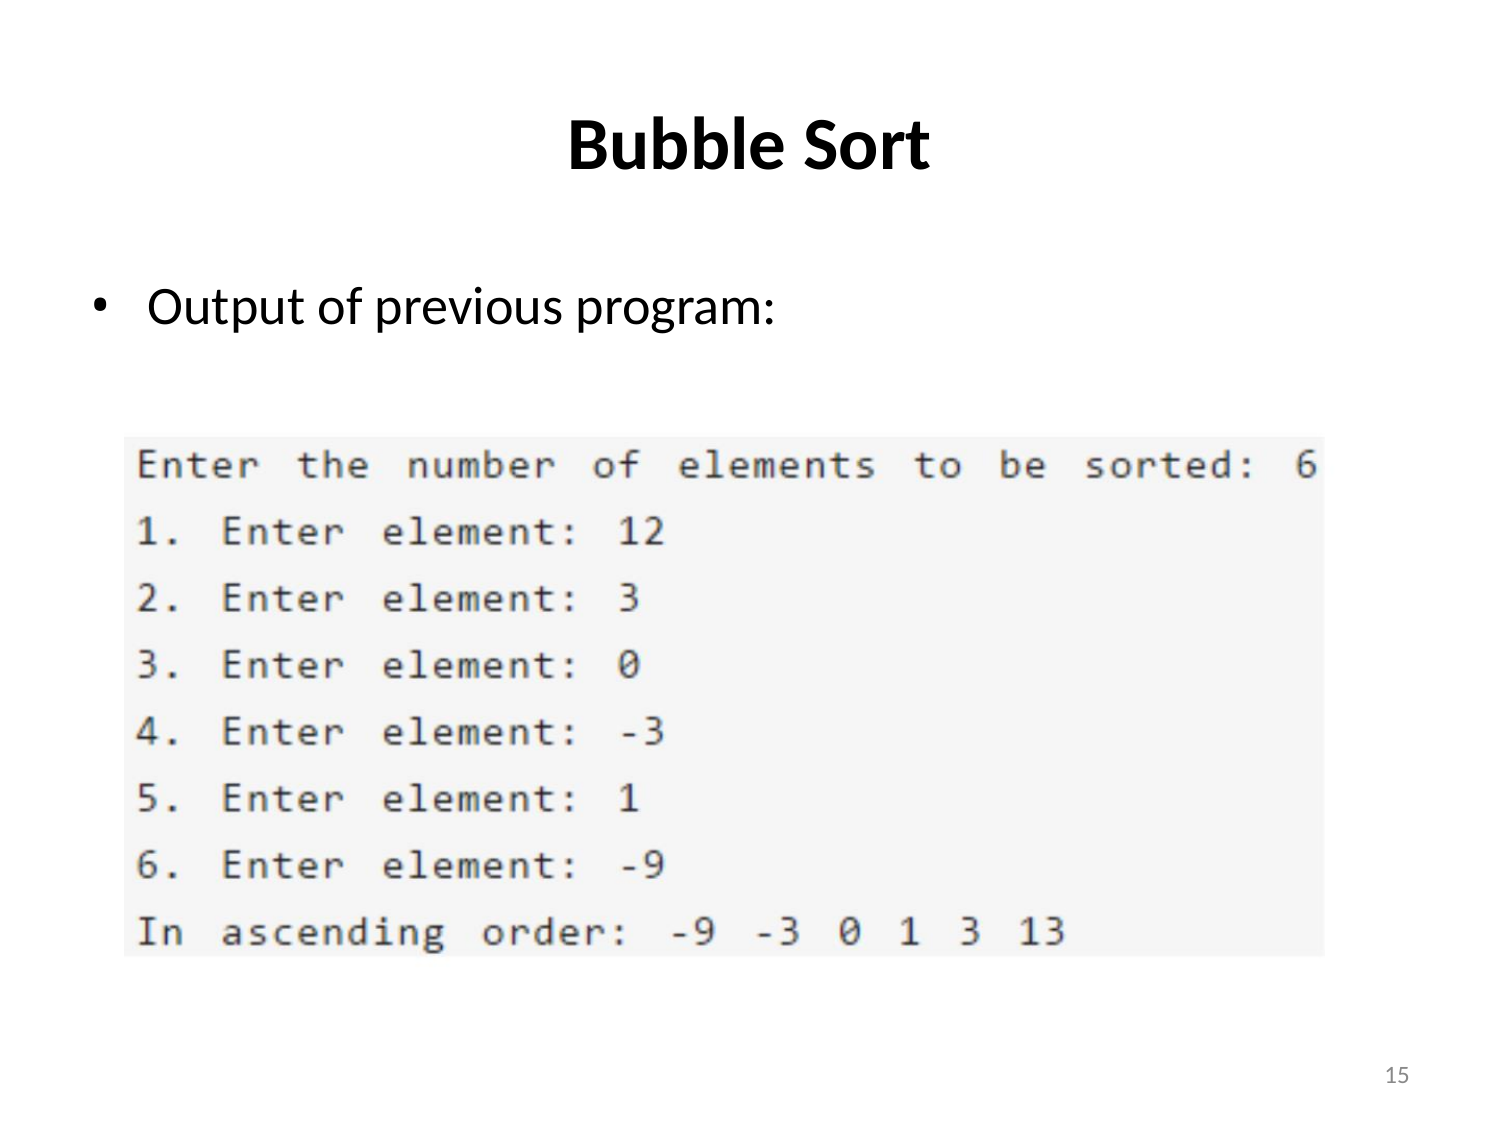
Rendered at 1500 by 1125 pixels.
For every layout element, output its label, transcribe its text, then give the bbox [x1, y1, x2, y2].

text_box [0, 0, 1500, 1125]
text_box • Output of previous program: [89, 269, 881, 336]
text_box Bubble Sort [567, 92, 1045, 185]
text_box 15 [1384, 1057, 1448, 1089]
